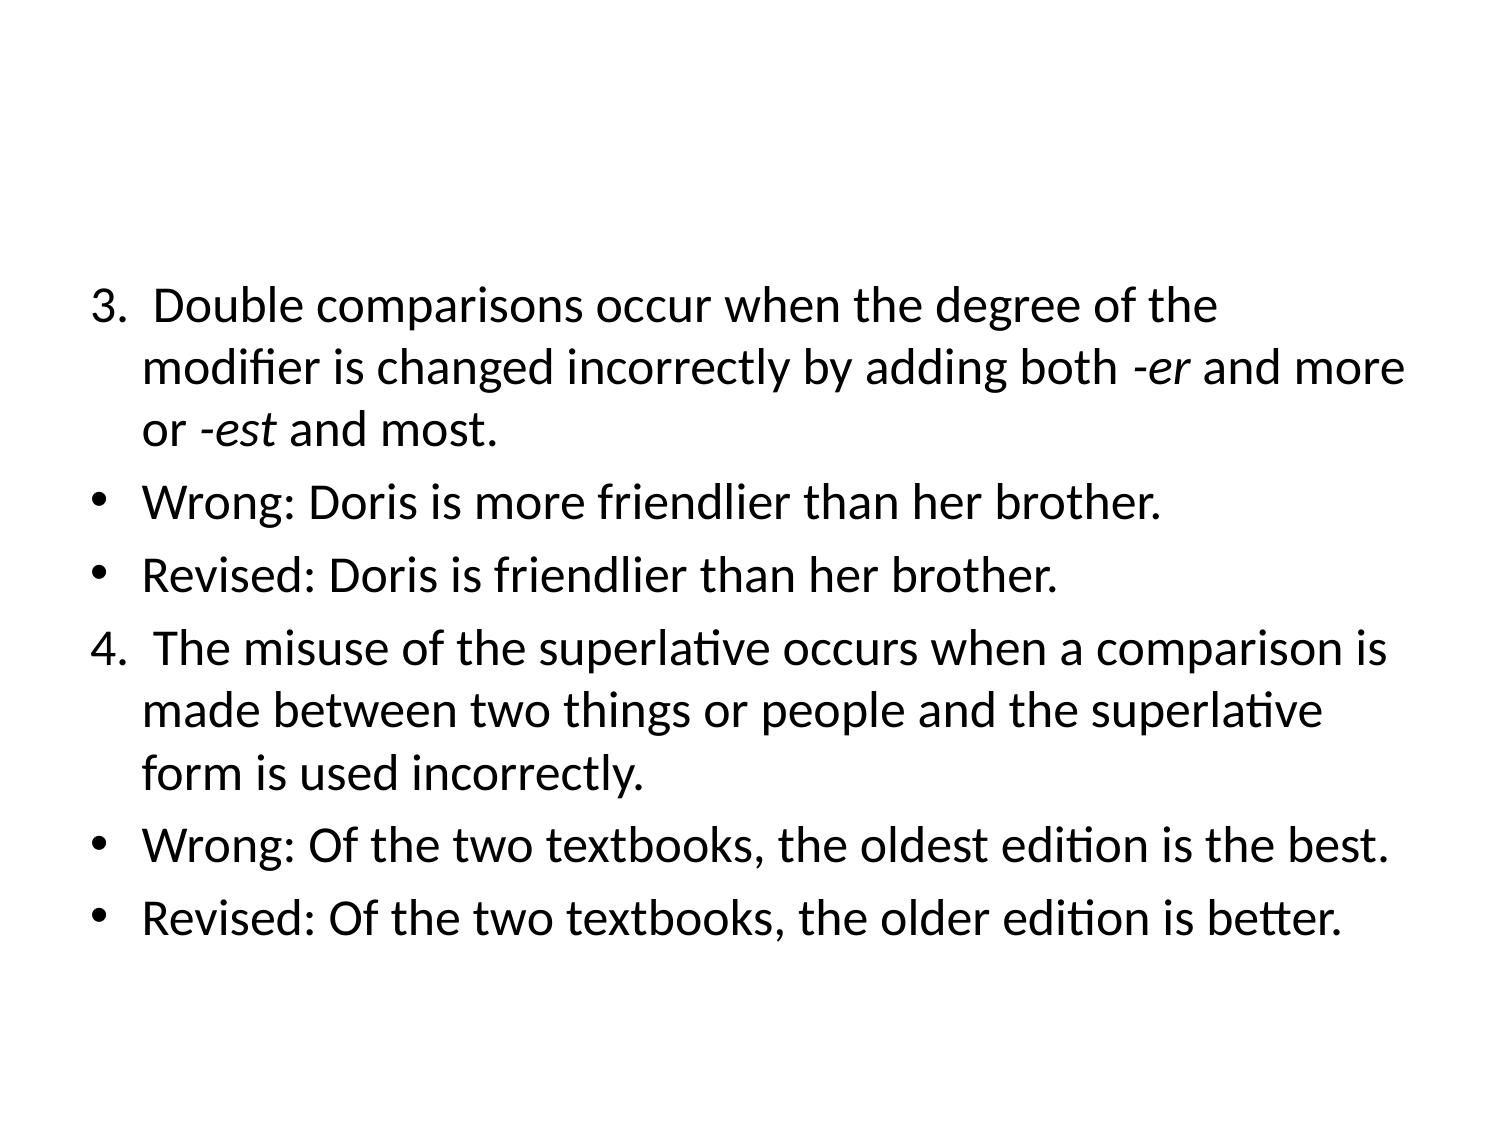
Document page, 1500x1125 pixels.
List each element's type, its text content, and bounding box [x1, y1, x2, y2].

list 3. Double comparisons occur when the degree of the modifier is changed incorrectly by adding both -er and more or -est and most. Wrong: Doris is more friendlier than her brother. Revised: Doris is friendlier than her brother. 4. The misuse of the superlative occurs when a comparison is made between two things or people and the superlative form is used incorrectly. Wrong: Of the two textbooks, the oldest edition is the best. Revised: Of the two textbooks, the older edition is better. [75, 262, 1425, 1005]
